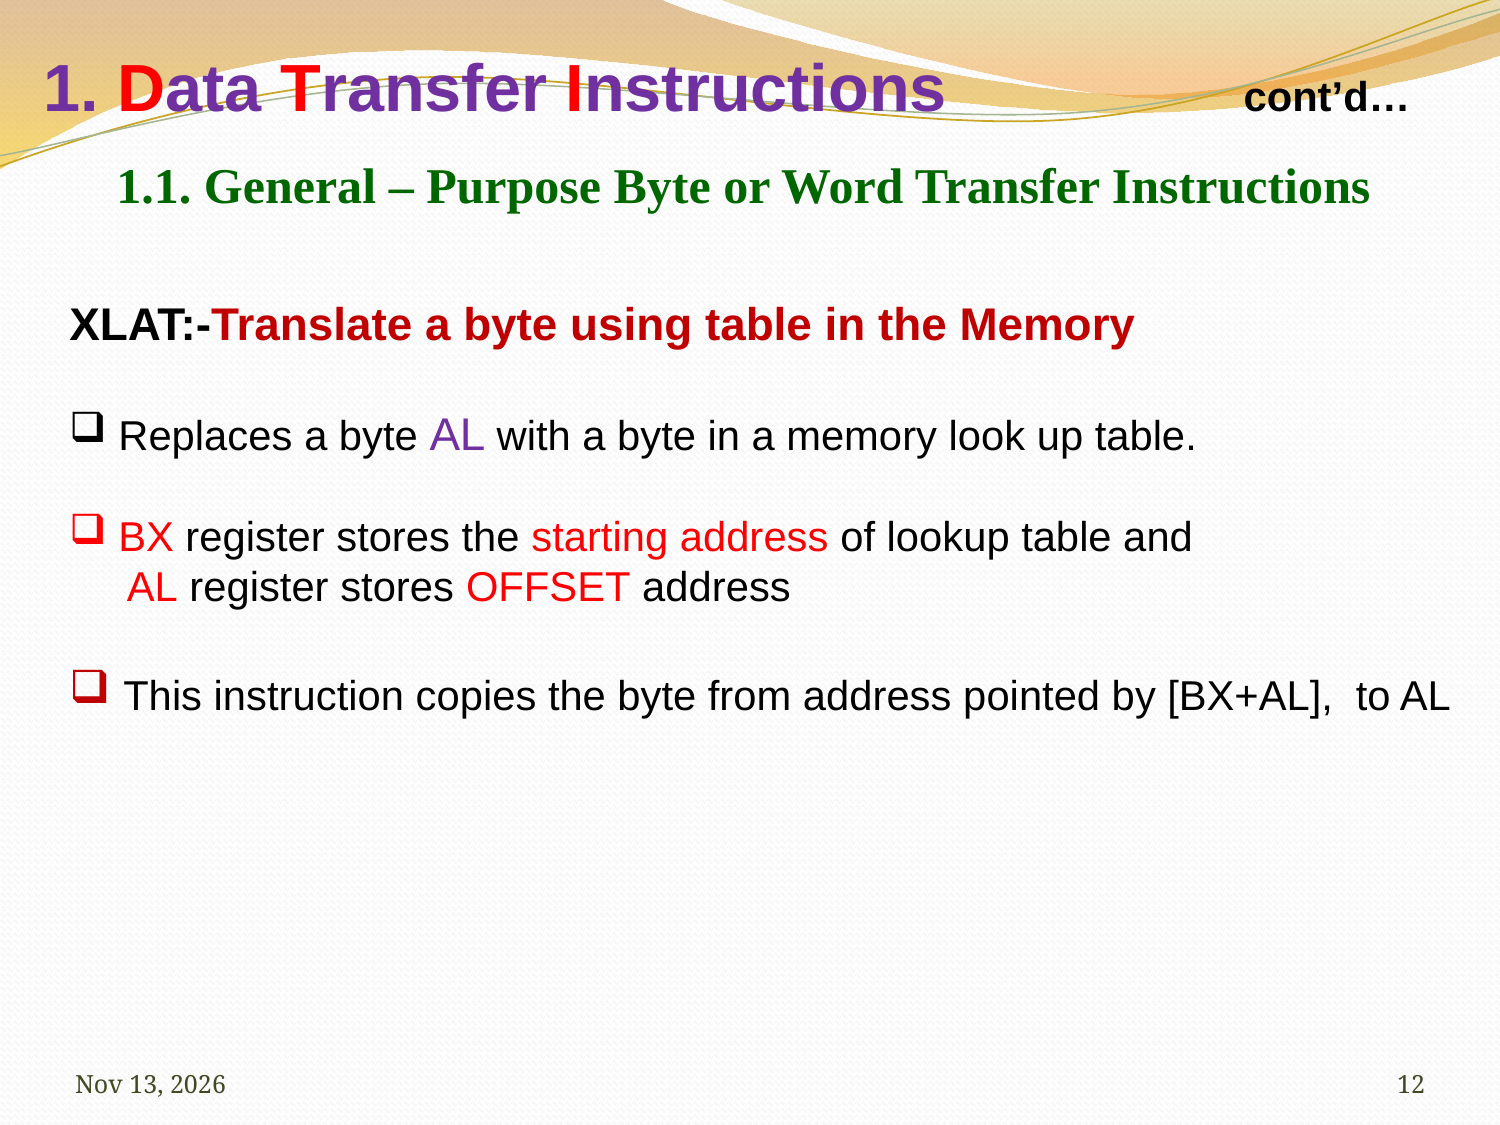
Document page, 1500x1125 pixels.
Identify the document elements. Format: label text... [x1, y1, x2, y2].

text_box 1. Data Transfer Instructions cont’d… [28, 37, 1426, 133]
text_box 1.1. General – Purpose Byte or Word Transfer Instructions [62, 137, 1425, 222]
text_box XLAT:-Translate a byte using table in the Memory Replaces a byte AL with a byte in a memory look up table. BX register stores the starting address of lookup table and AL register stores OFFSET address This instruction copies the byte from address pointed by [BX+AL], to AL [54, 287, 1467, 783]
slide_number 7-Jan-19 [75, 1042, 425, 1103]
slide_number 12 [1299, 1042, 1425, 1103]
